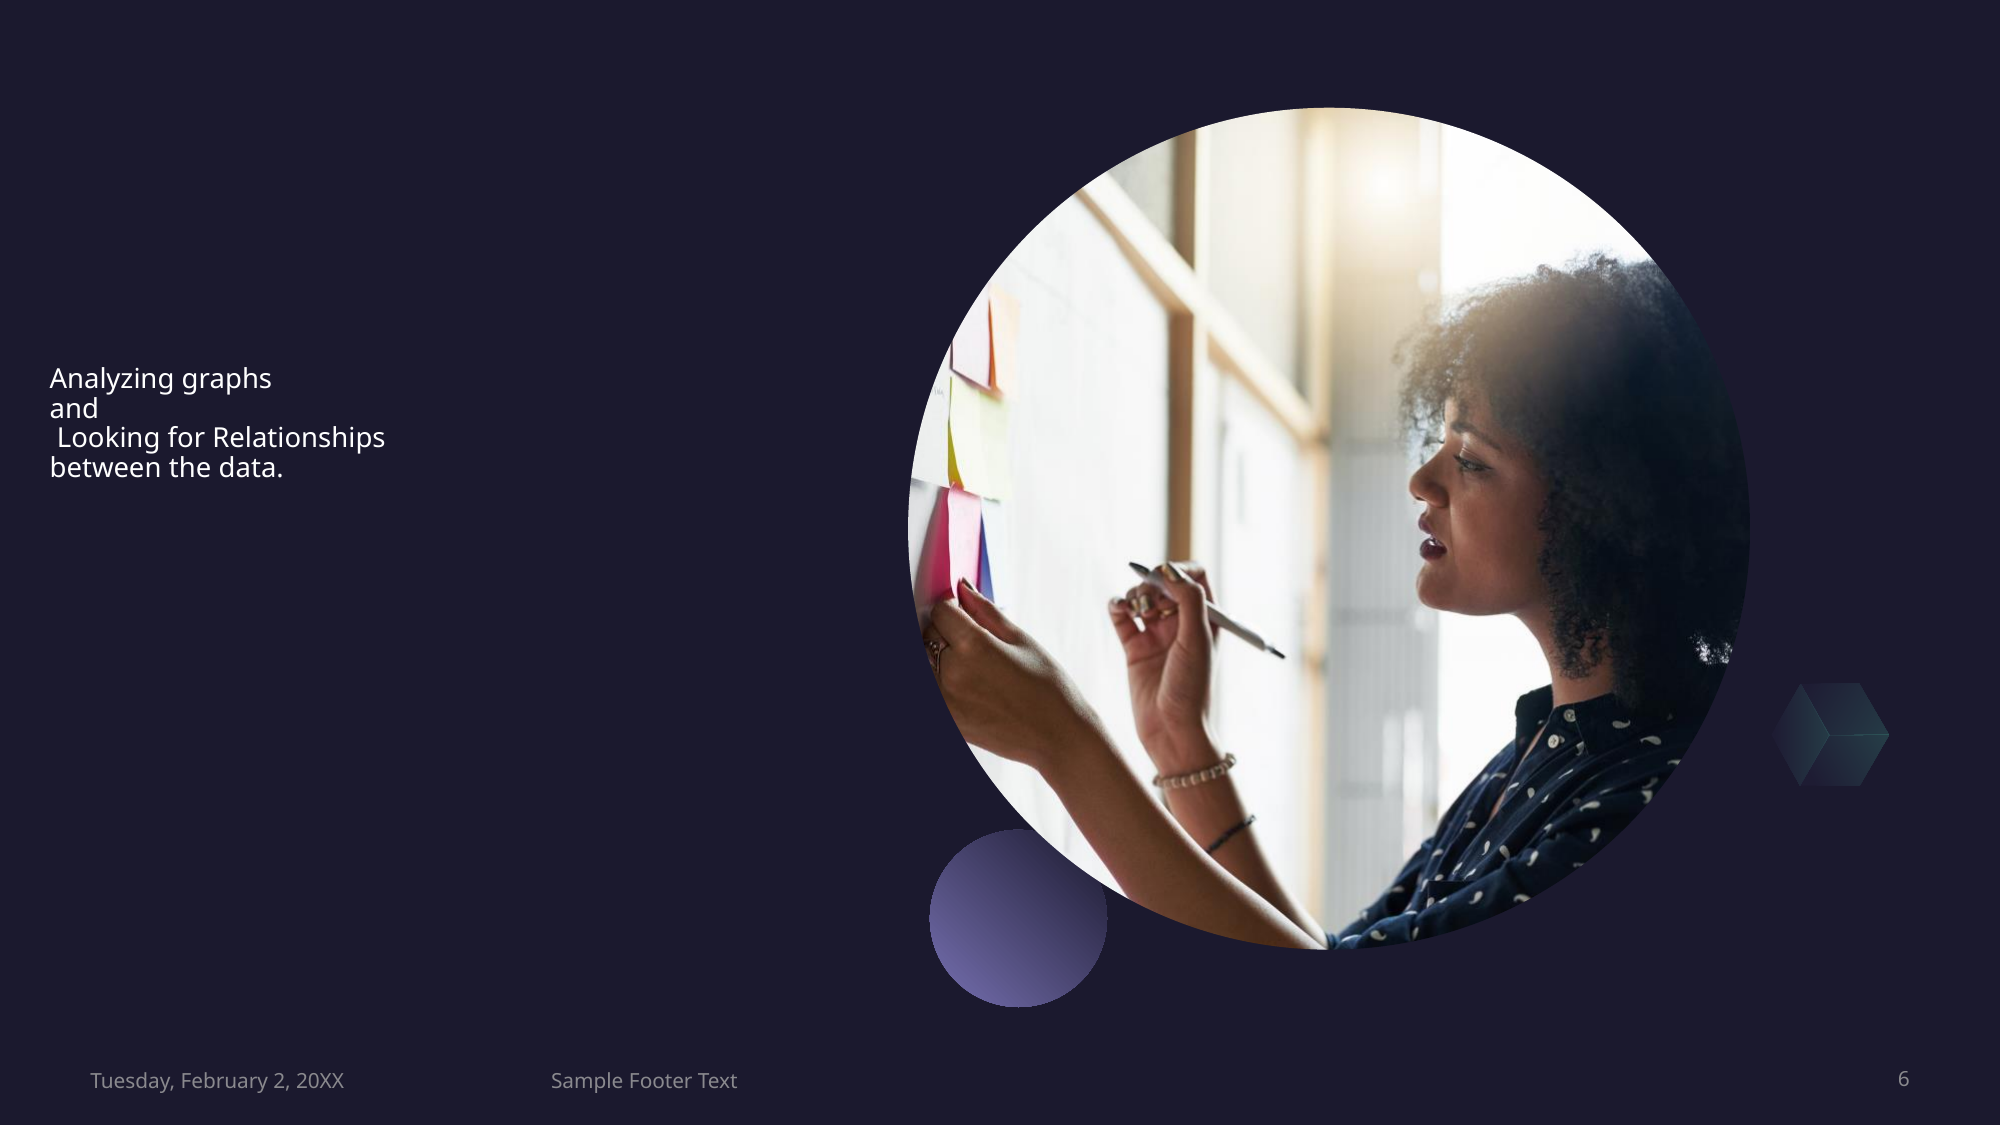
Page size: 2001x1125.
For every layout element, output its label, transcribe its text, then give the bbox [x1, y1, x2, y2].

footer Sample Footer Text [551, 1067, 1598, 1093]
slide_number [90, 1067, 522, 1093]
picture [908, 107, 1751, 950]
slide_number 6 [1632, 1067, 1910, 1093]
title Analyzing graphs and Looking for Relationships between the data. [49, 333, 908, 484]
